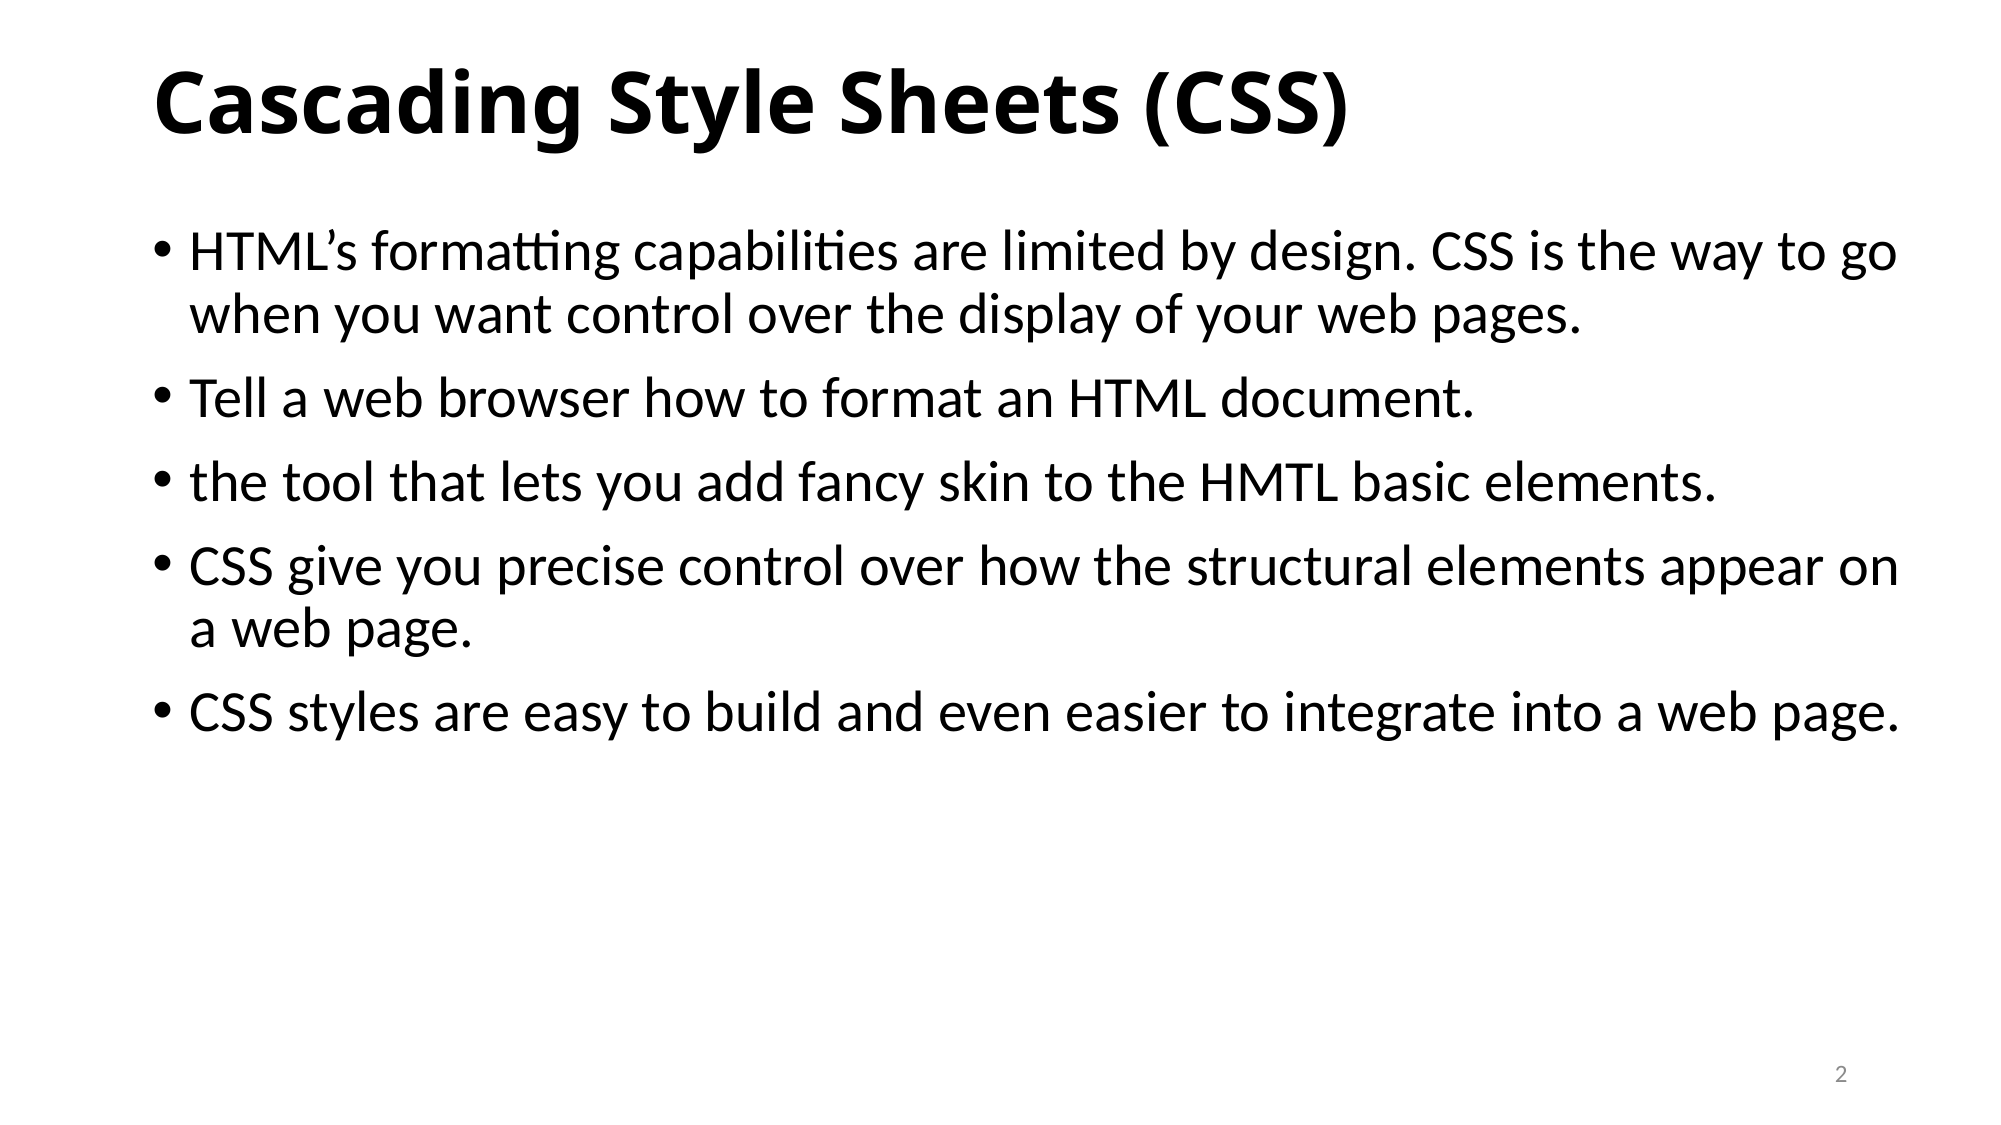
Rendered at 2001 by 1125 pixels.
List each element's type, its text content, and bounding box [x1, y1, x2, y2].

title Cascading Style Sheets (CSS) [137, 52, 1863, 160]
list HTML’s formatting capabilities are limited by design. CSS is the way to go when you want control over the display of your web pages. Tell a web browser how to format an HTML document. the tool that lets you add fancy skin to the HMTL basic elements. CSS give you precise control over how the structural elements appear on a web page. CSS styles are easy to build and even easier to integrate into a web page. [137, 212, 1943, 1014]
slide_number 2 [1412, 1042, 1863, 1103]
